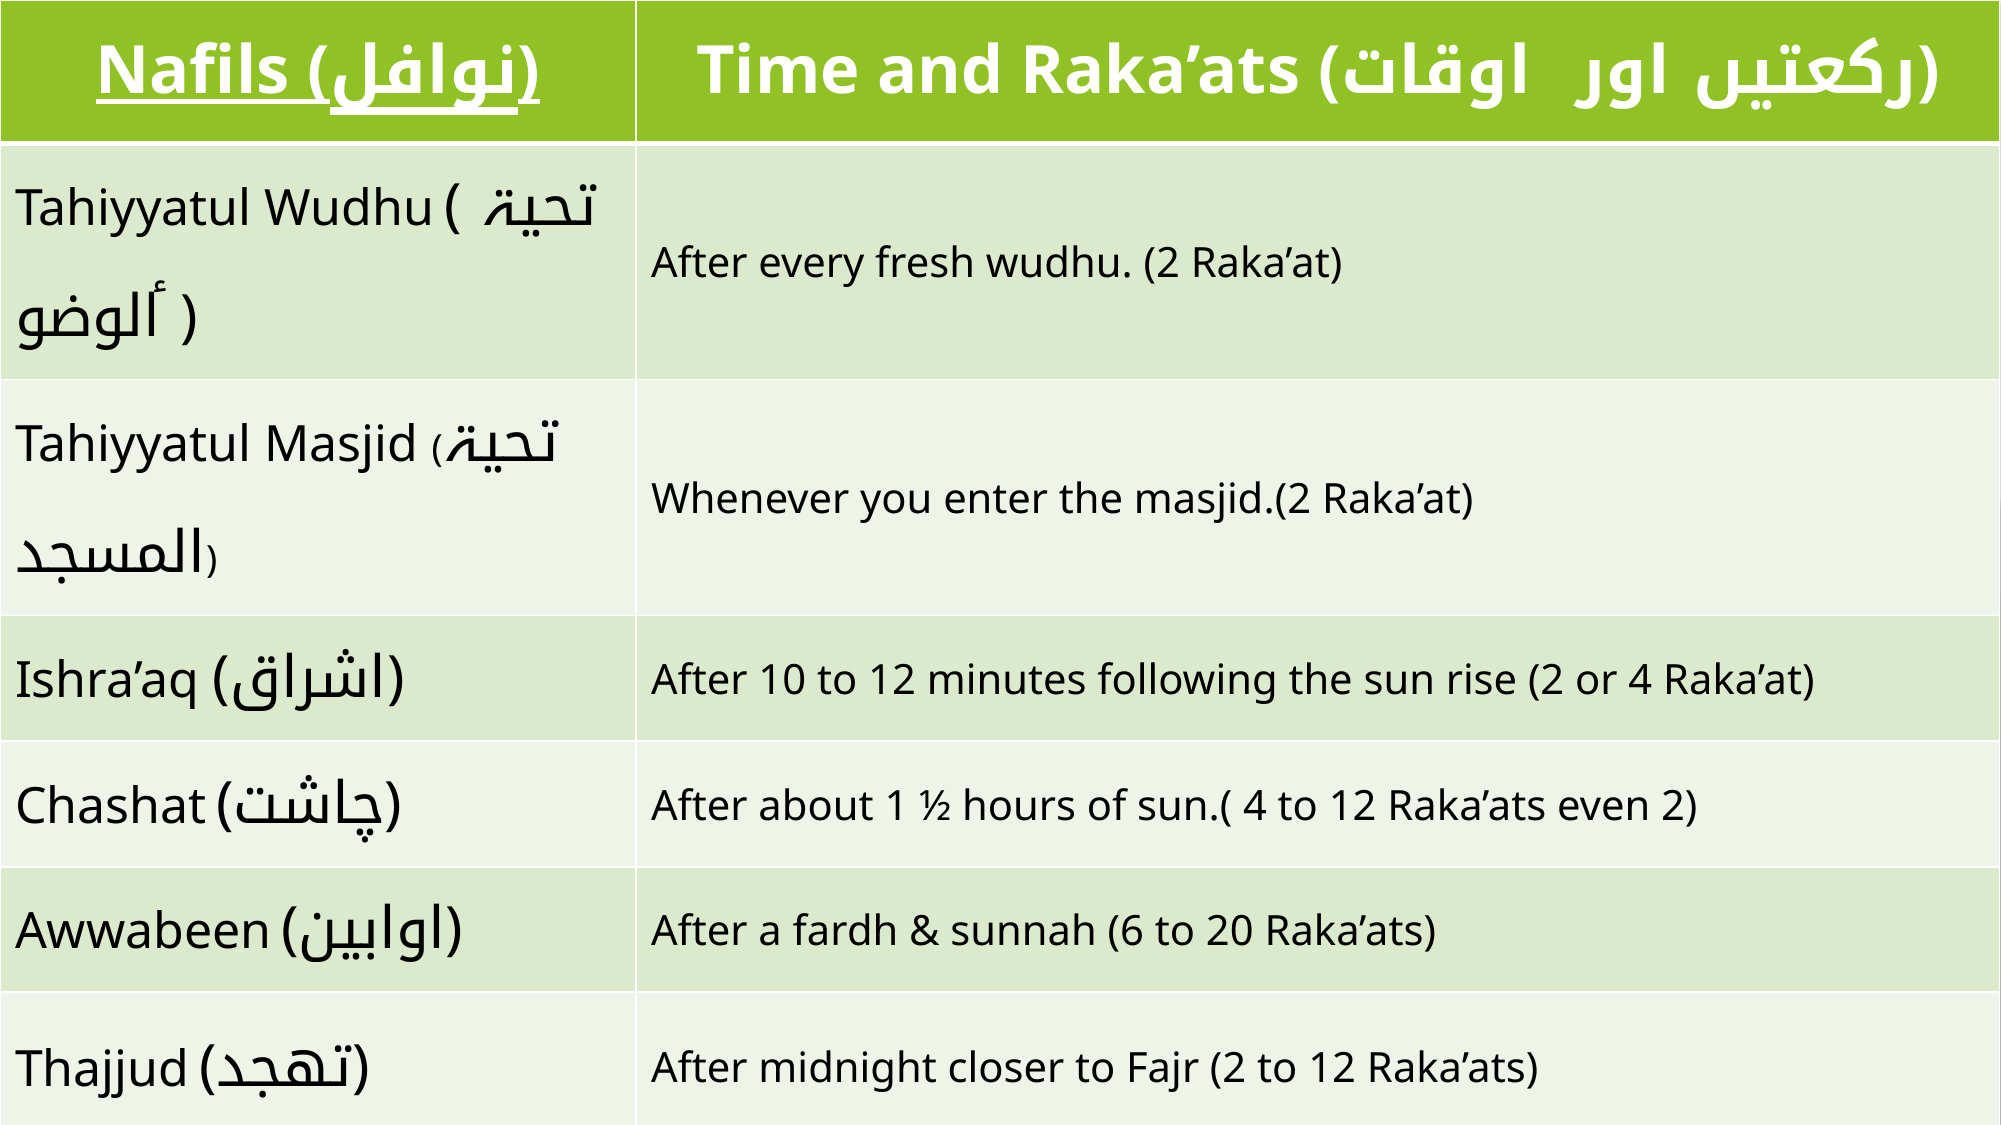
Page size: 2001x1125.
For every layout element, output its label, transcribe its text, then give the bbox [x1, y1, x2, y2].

table_cell Ishra’aq (اشراق) [1, 616, 635, 740]
table_cell After every fresh wudhu. (2 Raka’at) [637, 146, 1999, 379]
table_cell After 10 to 12 minutes following the sun rise (2 or 4 Raka’at) [637, 616, 1999, 740]
table_cell Tahiyyatul Masjid (تحیۃ المسجد) [1, 380, 635, 615]
table_header Nafils (نوافل) [1, 1, 635, 141]
table_cell After midnight closer to Fajr (2 to 12 Raka’ats) [637, 993, 1999, 1125]
table_cell After about 1 ½ hours of sun.( 4 to 12 Raka’ats even 2) [637, 742, 1999, 866]
table_cell After a fardh & sunnah (6 to 20 Raka’ats) [637, 868, 1999, 991]
table_cell Chashat (چاشت) [1, 742, 635, 866]
table_cell Awwabeen (اوابین) [1, 868, 635, 991]
table_header Time and Raka’ats (رکعتیں اور اوقات) [637, 1, 1999, 141]
table_cell Whenever you enter the masjid.(2 Raka’at) [637, 380, 1999, 615]
table_cell Tahiyyatul Wudhu (تحیۃ الوضو ٔ) [1, 146, 635, 379]
table_cell Thajjud (تھجد) [1, 993, 635, 1125]
